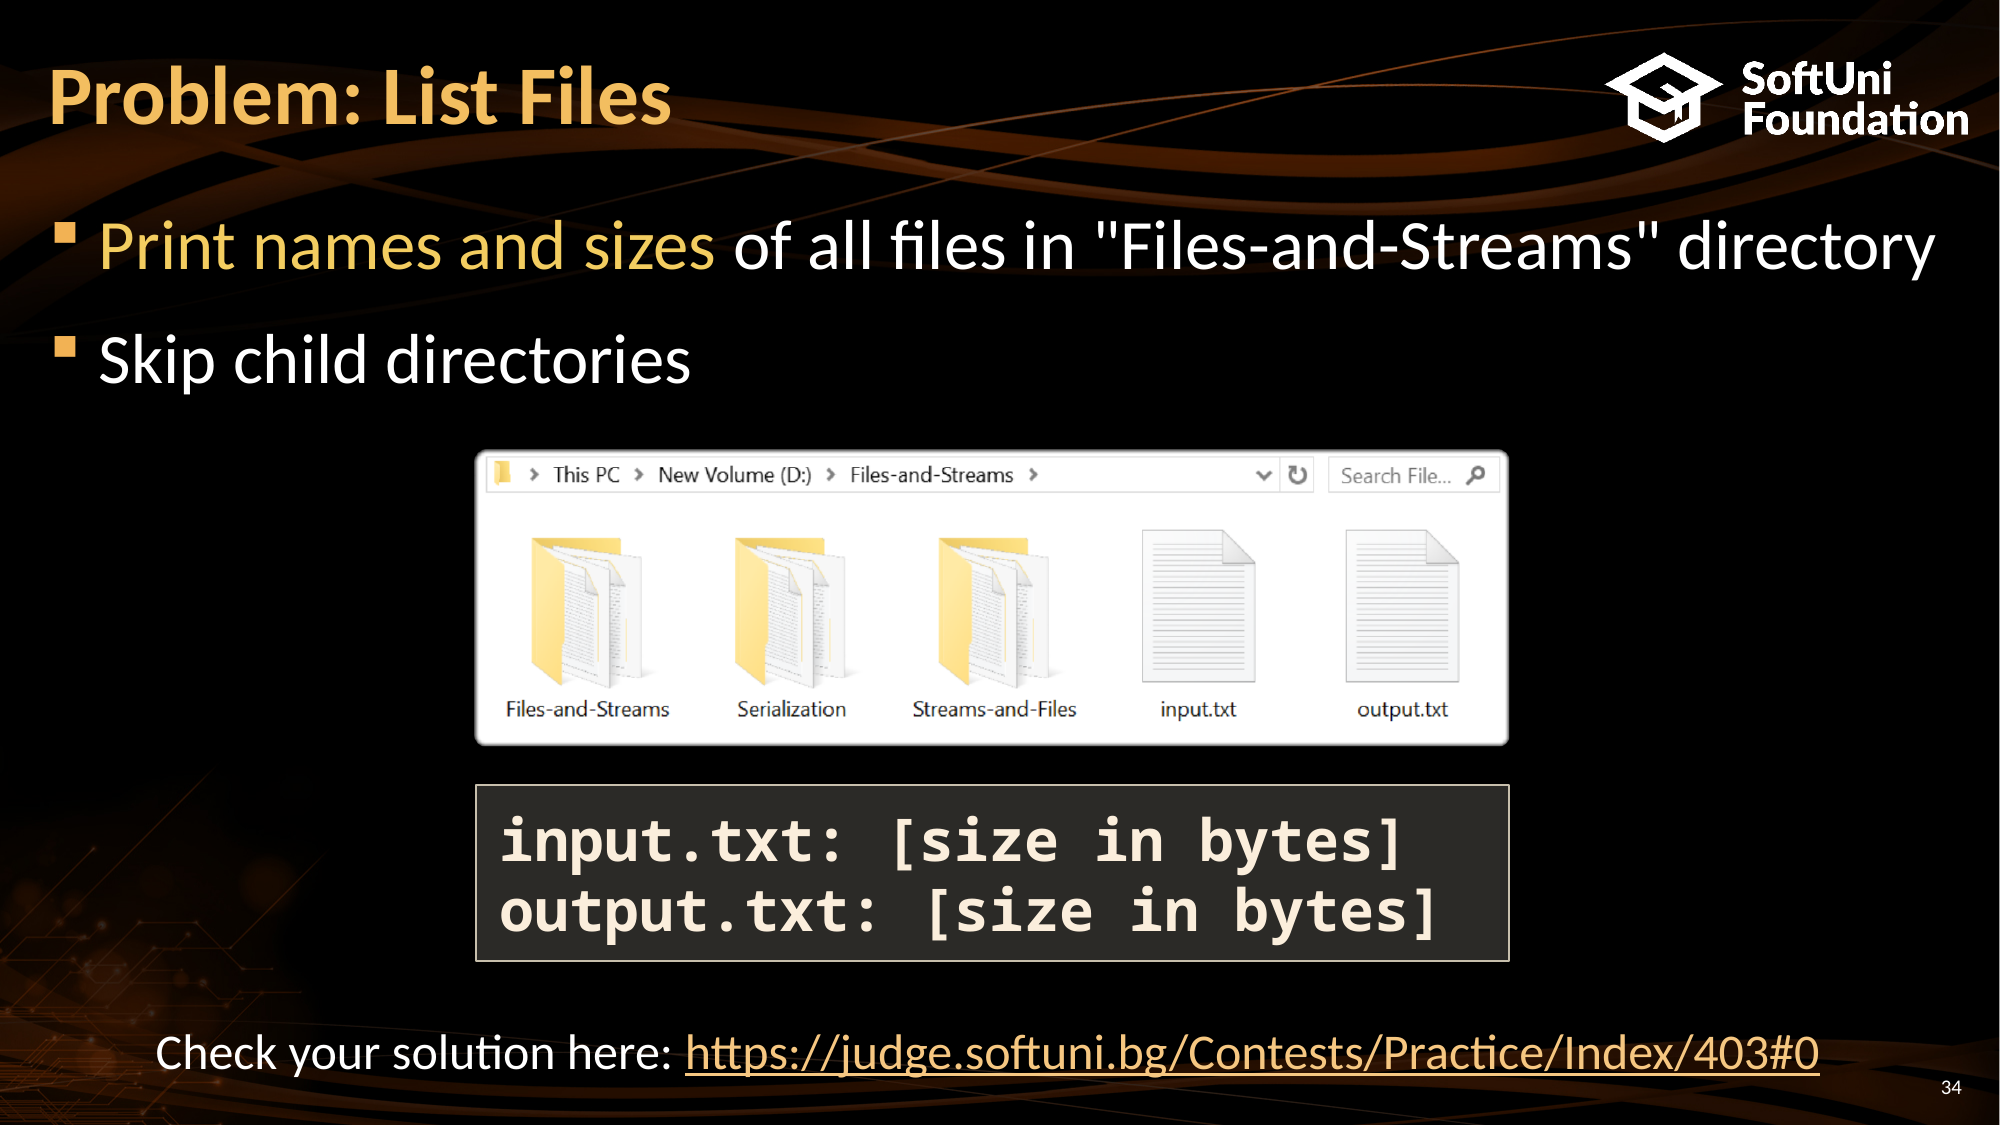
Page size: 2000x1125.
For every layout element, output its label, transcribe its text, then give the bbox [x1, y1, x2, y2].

title Problem: List Files [30, 6, 1602, 189]
list Print names and sizes of all files in "Files-and-Streams" directory Skip child directories [31, 188, 1968, 1103]
text_box input.txt: [size in bytes] output.txt: [size in bytes] [476, 785, 1510, 961]
picture [0, 0, 2000, 1125]
text_box Check your solution here: https://judge.softuni.bg/Contests/Practice/Index/403#0 [124, 1011, 1863, 1087]
